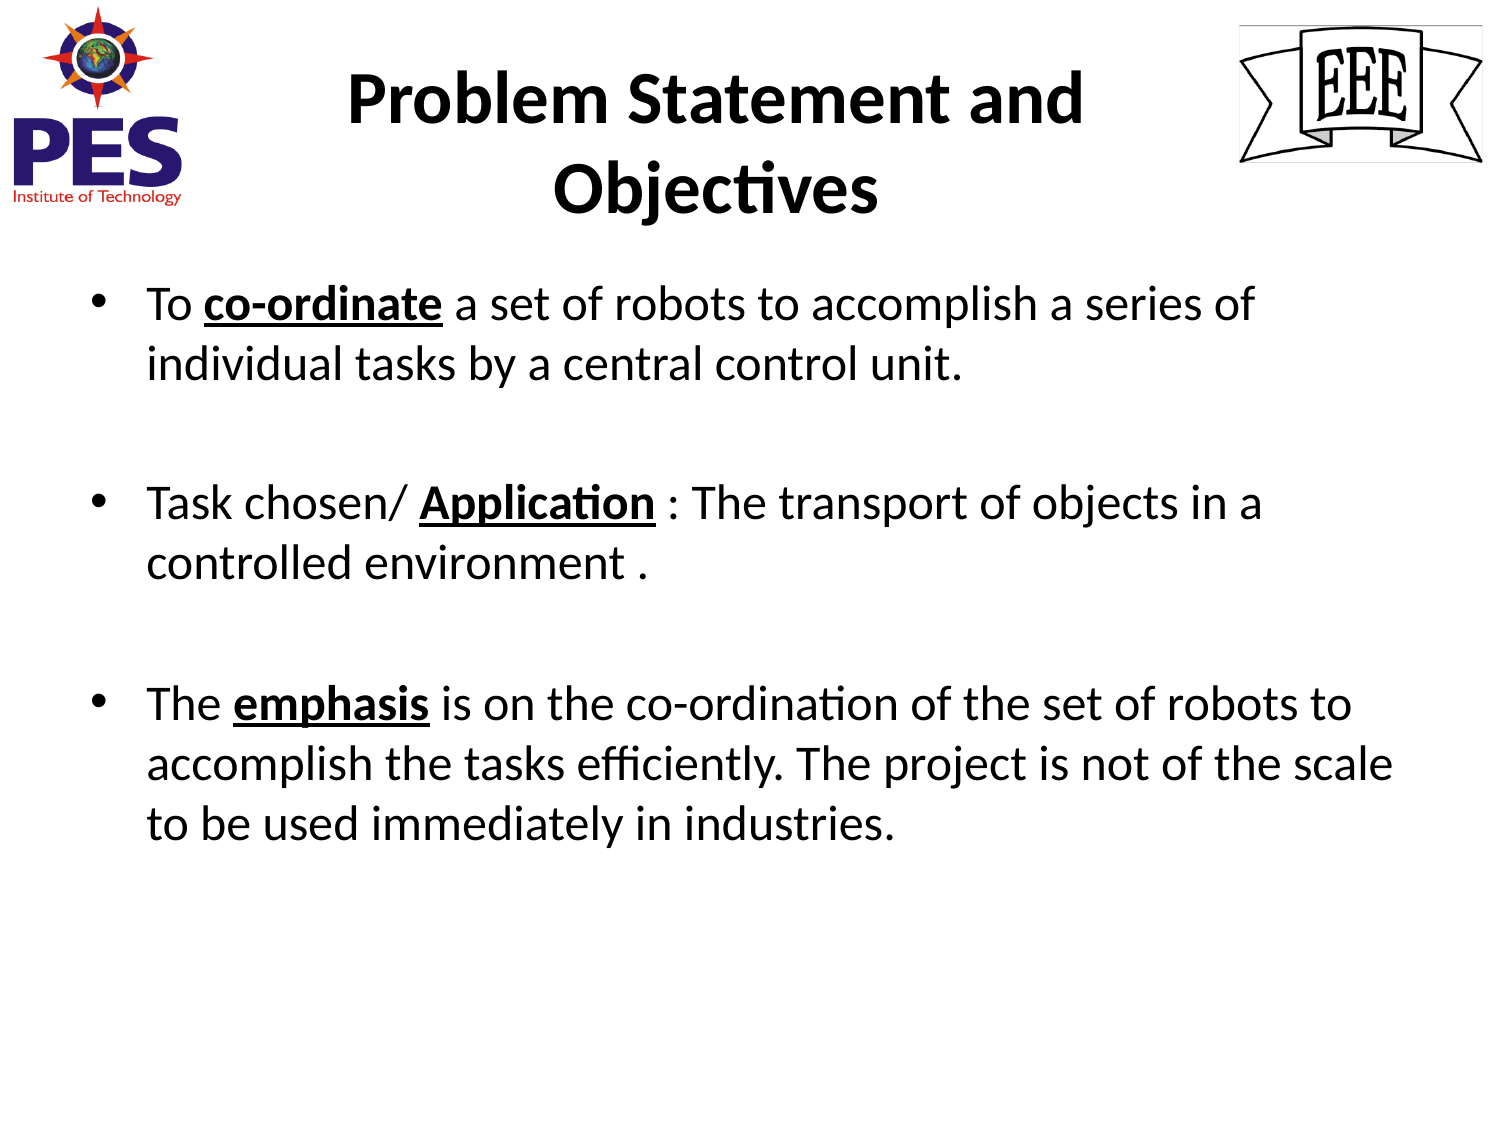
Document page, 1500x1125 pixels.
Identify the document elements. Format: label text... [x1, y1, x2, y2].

list To co-ordinate a set of robots to accomplish a series of individual tasks by a central control unit. Task chosen/ Application : The transport of objects in a controlled environment . The emphasis is on the co-ordination of the set of robots to accomplish the tasks efficiently. The project is not of the scale to be used immediately in industries. [75, 262, 1425, 1005]
picture [1238, 25, 1484, 163]
picture [0, 0, 195, 212]
title Problem Statement and Objectives [194, 45, 1240, 233]
